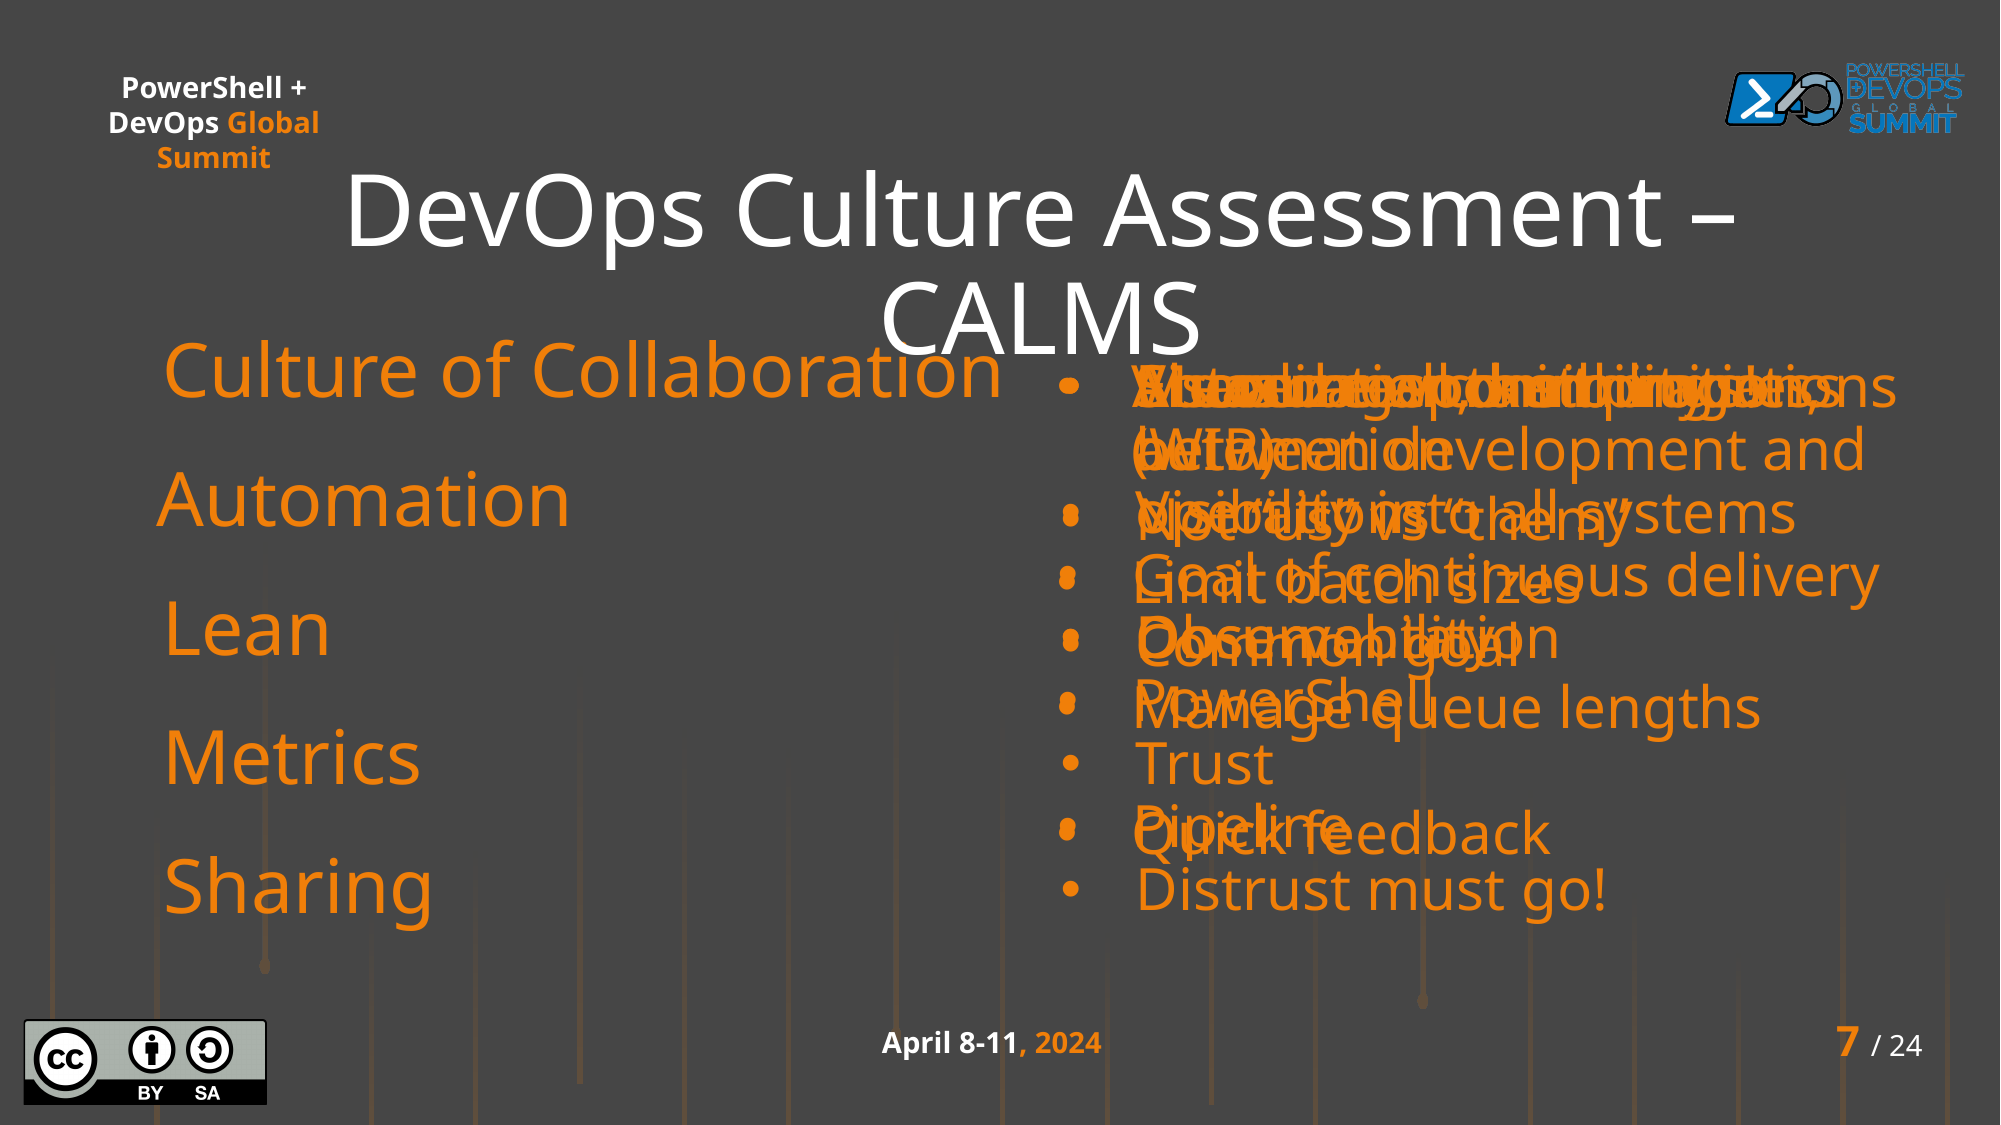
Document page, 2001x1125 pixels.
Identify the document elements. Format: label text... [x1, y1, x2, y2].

text_box Lean [147, 583, 1042, 696]
picture [23, 1019, 267, 1105]
title DevOps Culture Assessment – CALMS [181, 152, 1901, 325]
text_box Culture of Collaboration [147, 324, 1048, 438]
text_box Automation [141, 454, 1042, 567]
text_box Metrics [147, 712, 1041, 825]
picture [1725, 61, 1965, 139]
text_box Shared responsibility Not “us” vs “them” Common goal [1045, 349, 1950, 1013]
text_box Sharing [148, 841, 1041, 954]
